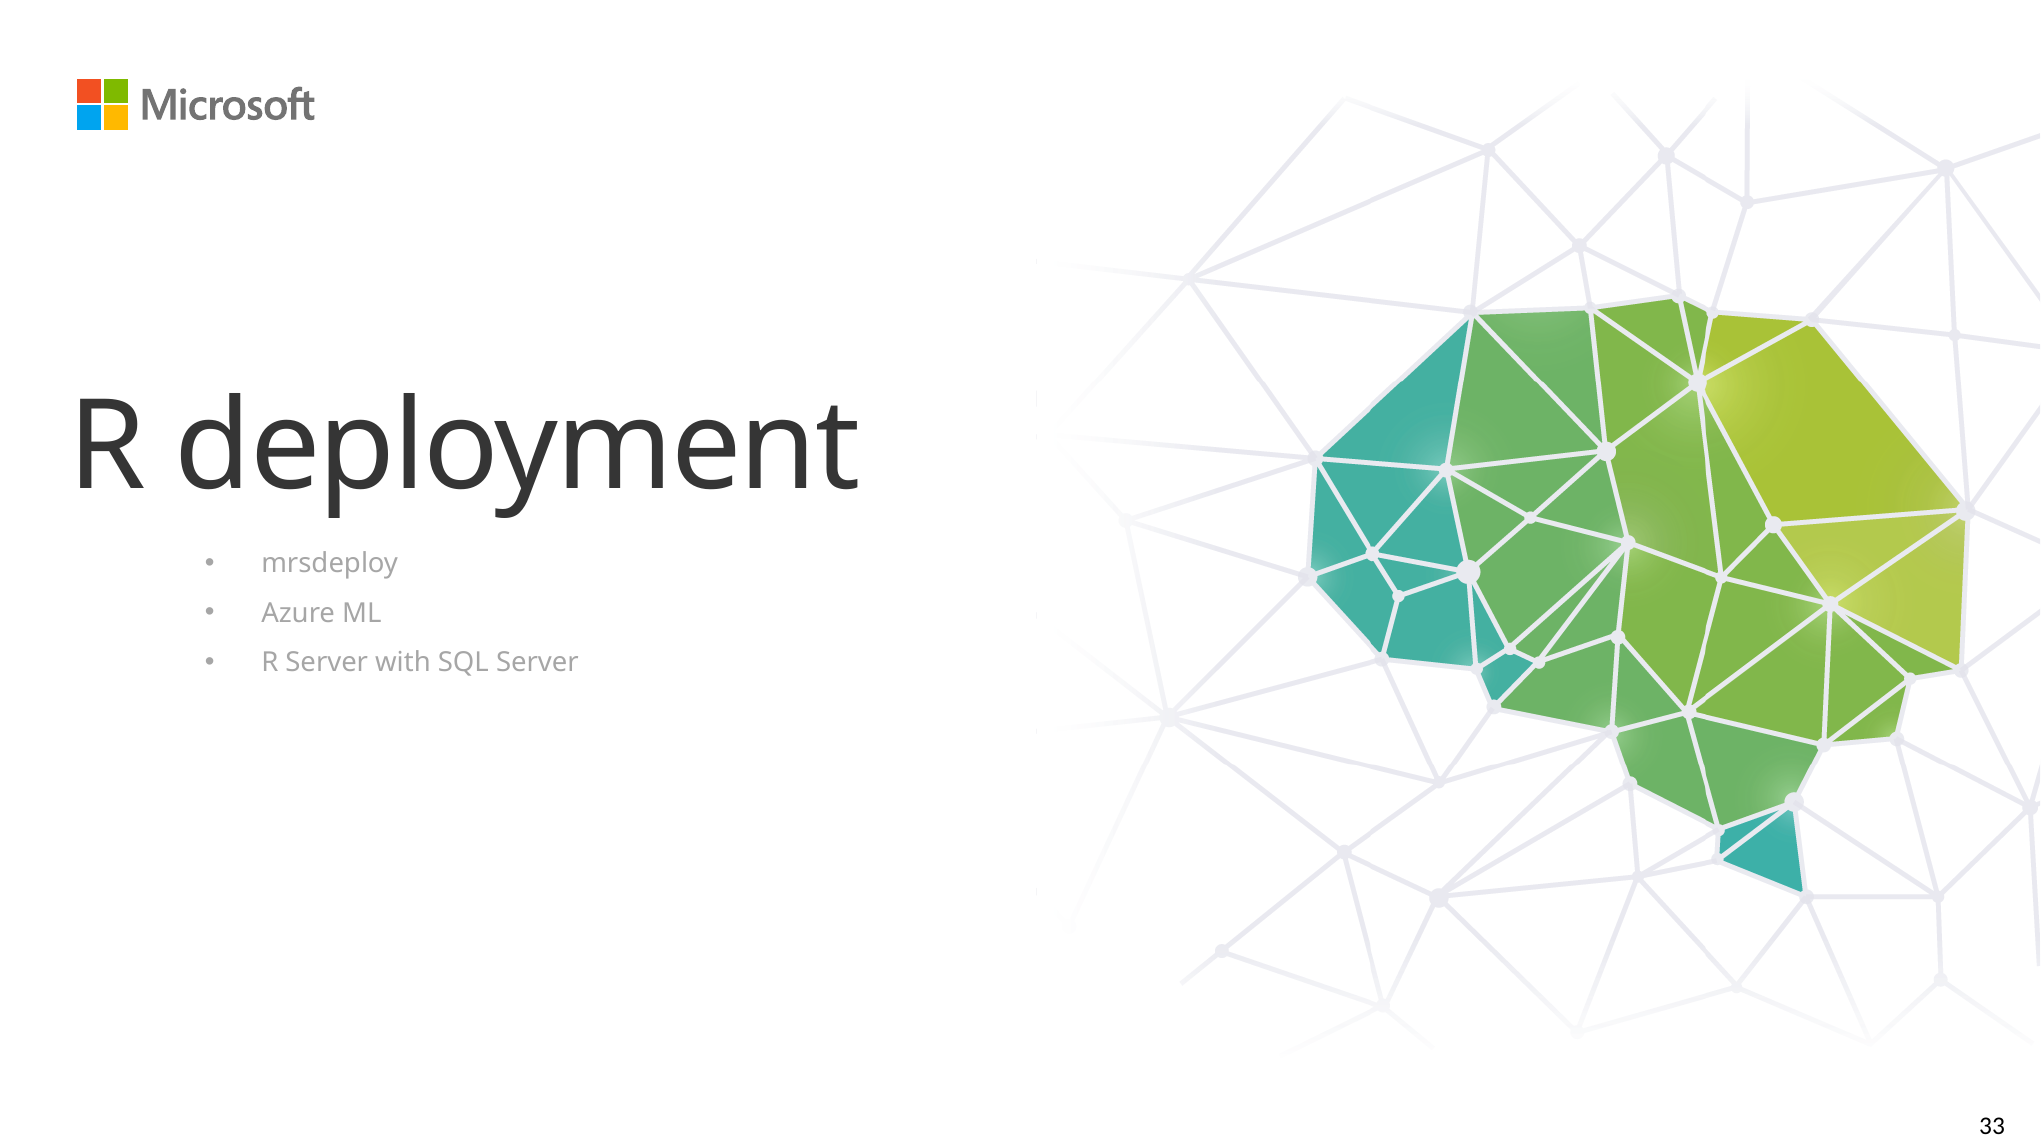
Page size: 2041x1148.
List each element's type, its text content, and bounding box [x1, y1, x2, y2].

text_box 33 [1964, 1101, 2040, 1148]
text_box mrsdeploy Azure ML R Server with SQL Server [170, 521, 1190, 685]
title R deployment [45, 365, 2040, 524]
picture [1036, 0, 2041, 1148]
